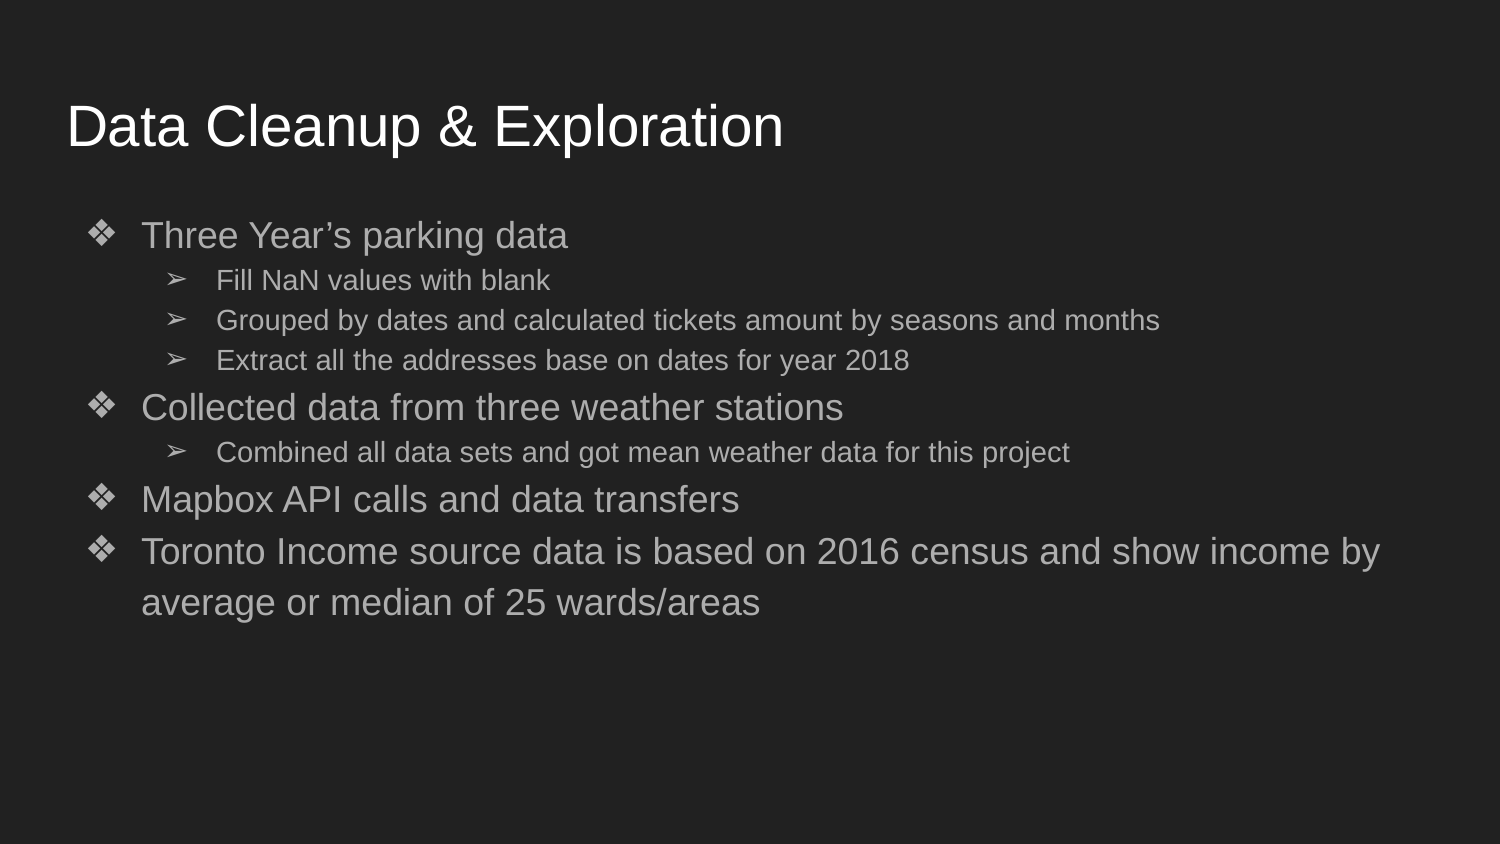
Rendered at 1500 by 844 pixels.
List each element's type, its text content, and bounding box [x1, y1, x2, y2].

list Three Year’s parking data Fill NaN values with blank Grouped by dates and calculated tickets amount by seasons and months Extract all the addresses base on dates for year 2018 Collected data from three weather stations Combined all data sets and got mean weather data for this project Mapbox API calls and data transfers Toronto Income source data is based on 2016 census and show income by average or median of 25 wards/areas [51, 189, 1449, 750]
title Data Cleanup & Exploration [51, 72, 1449, 167]
